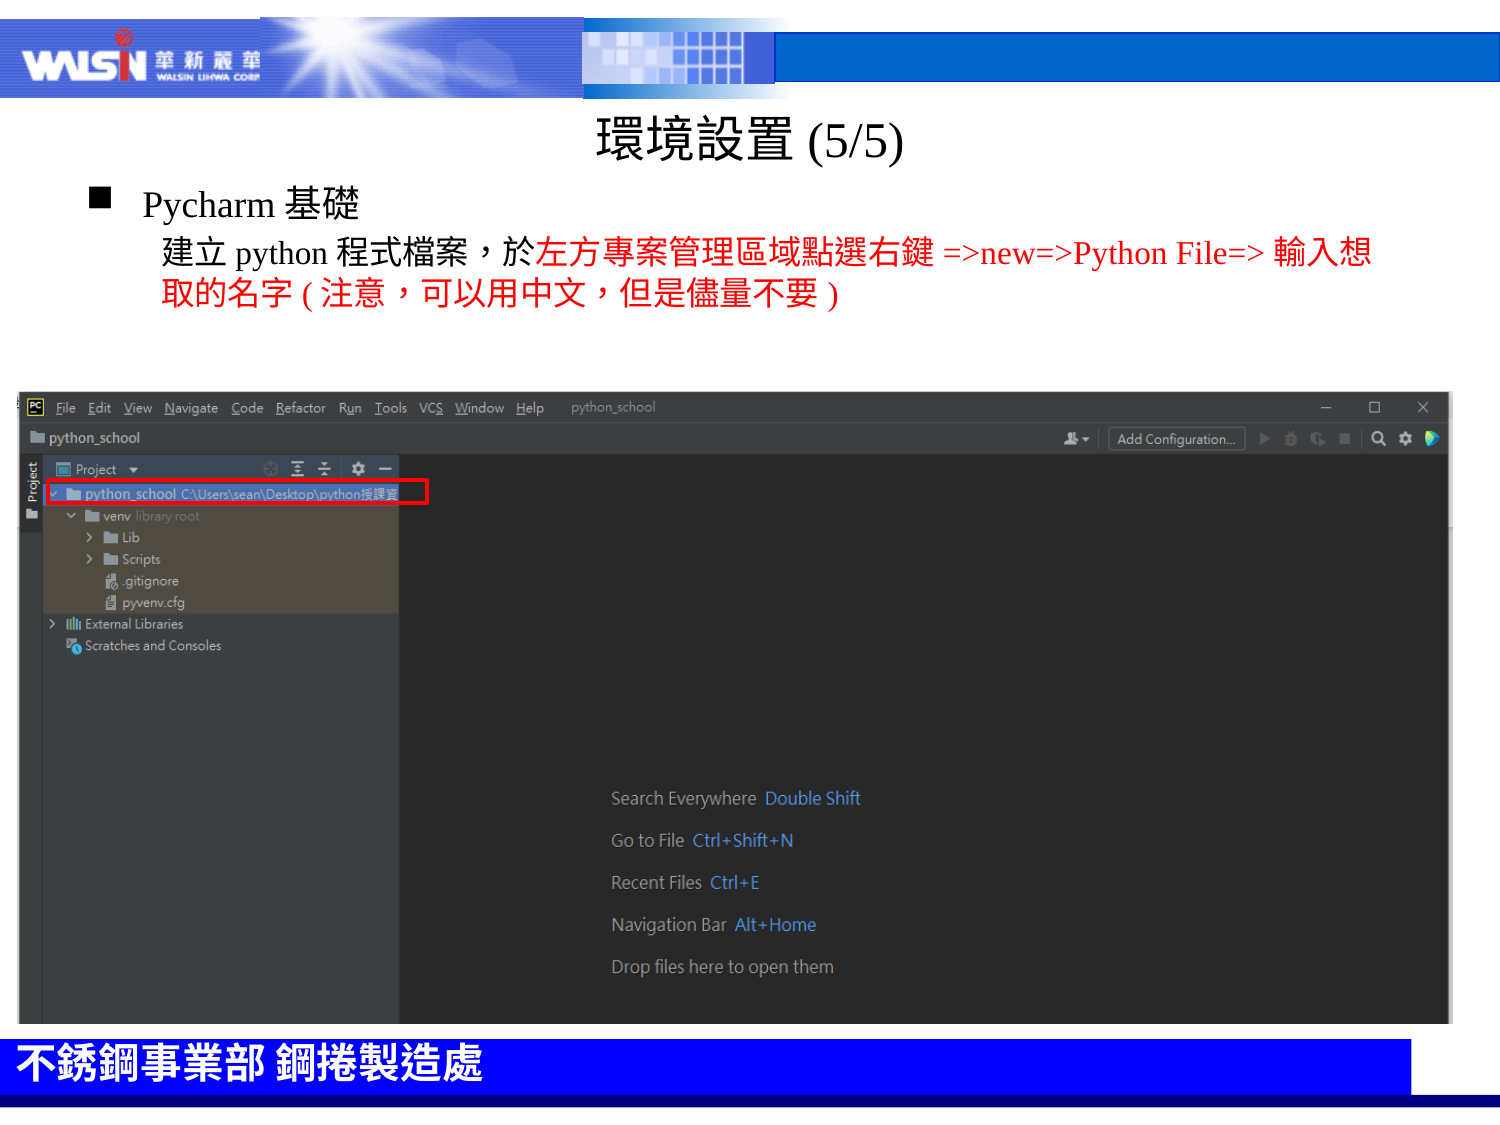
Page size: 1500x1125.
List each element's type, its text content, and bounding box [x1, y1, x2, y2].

list Pycharm基礎 建立python程式檔案，於左方專案管理區域點選右鍵=>new=>Python File=>輸入想取的名字(注意，可以用中文，但是儘量不要) [71, 172, 1422, 244]
picture [17, 391, 1453, 1024]
picture [0, 17, 775, 98]
title 環境設置(5/5) [75, 101, 1425, 173]
